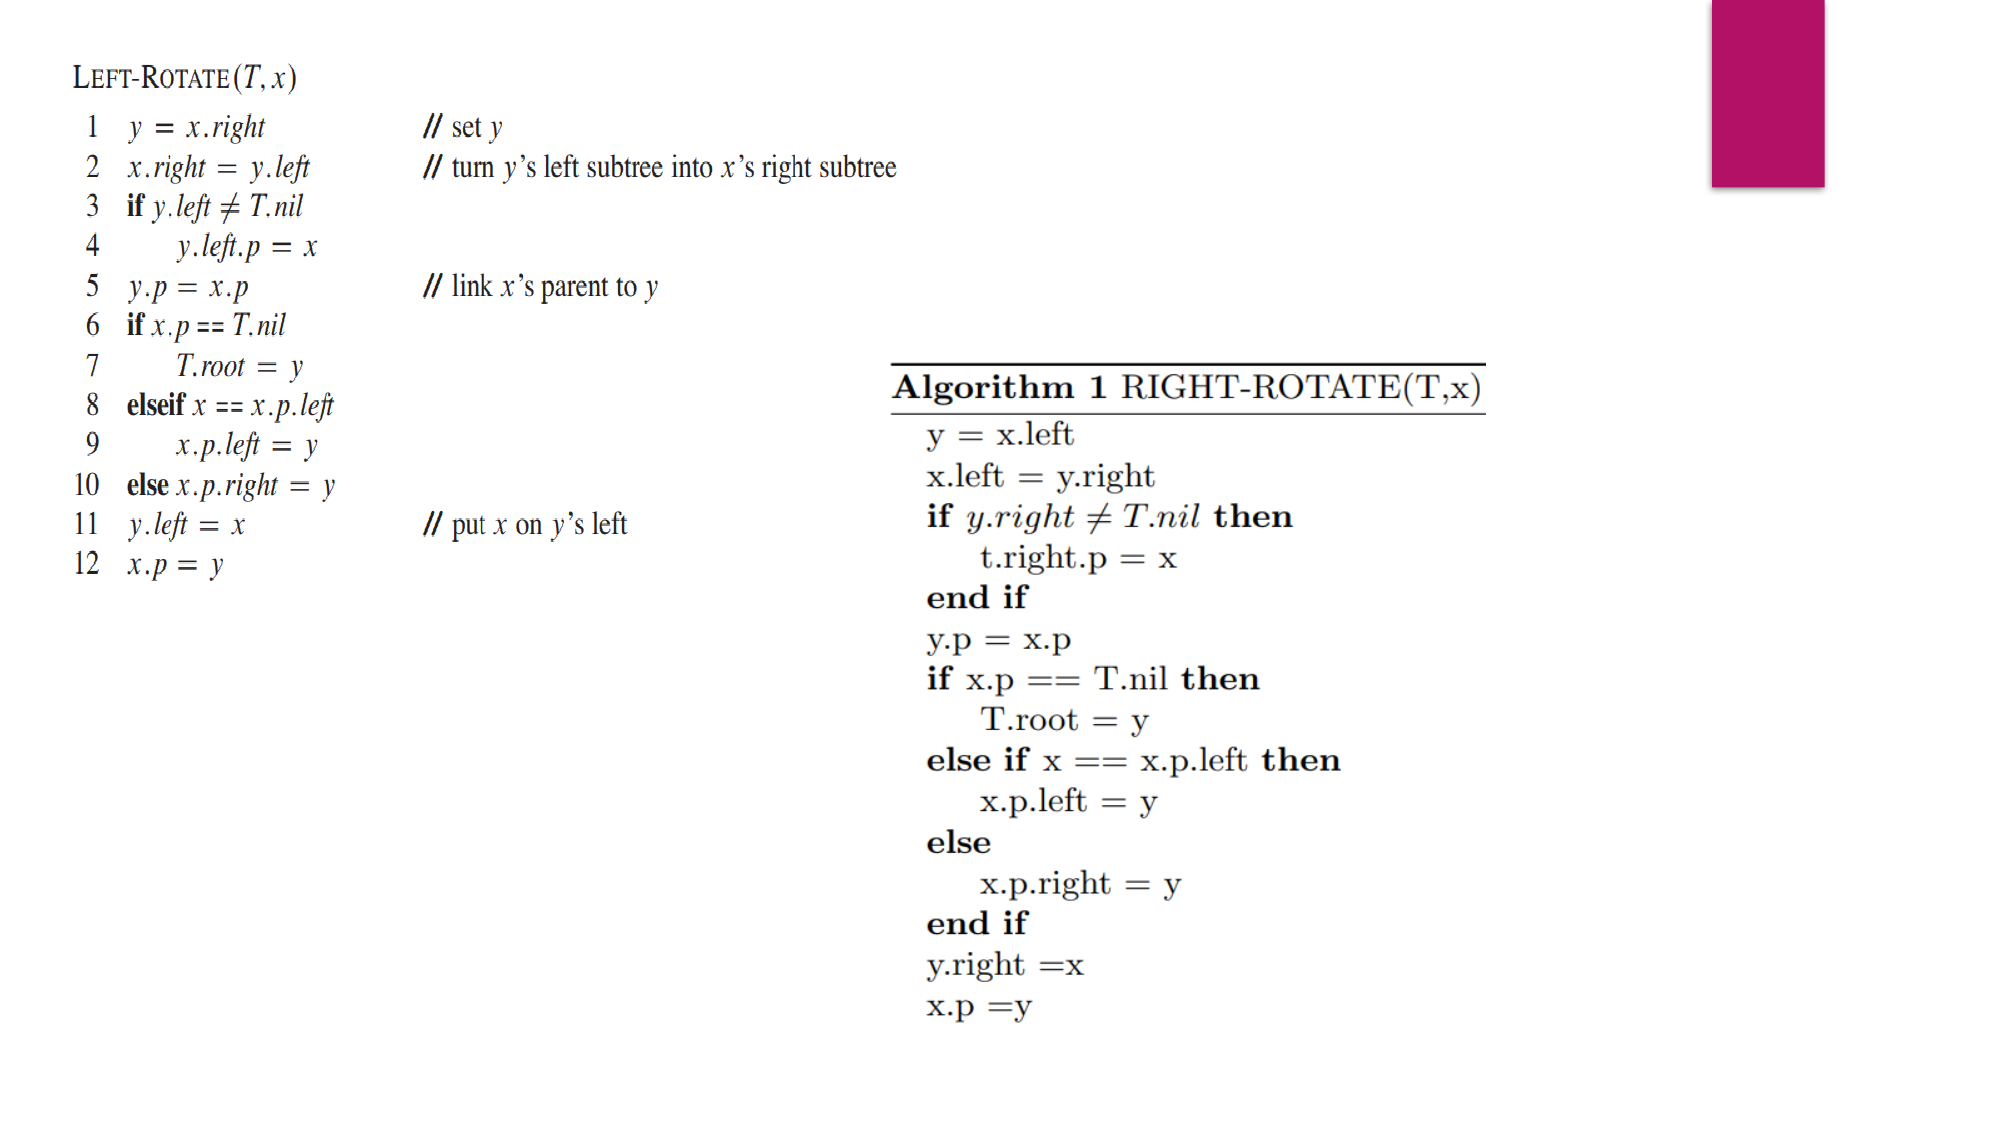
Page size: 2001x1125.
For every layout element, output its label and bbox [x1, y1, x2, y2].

picture [53, 34, 1486, 1025]
